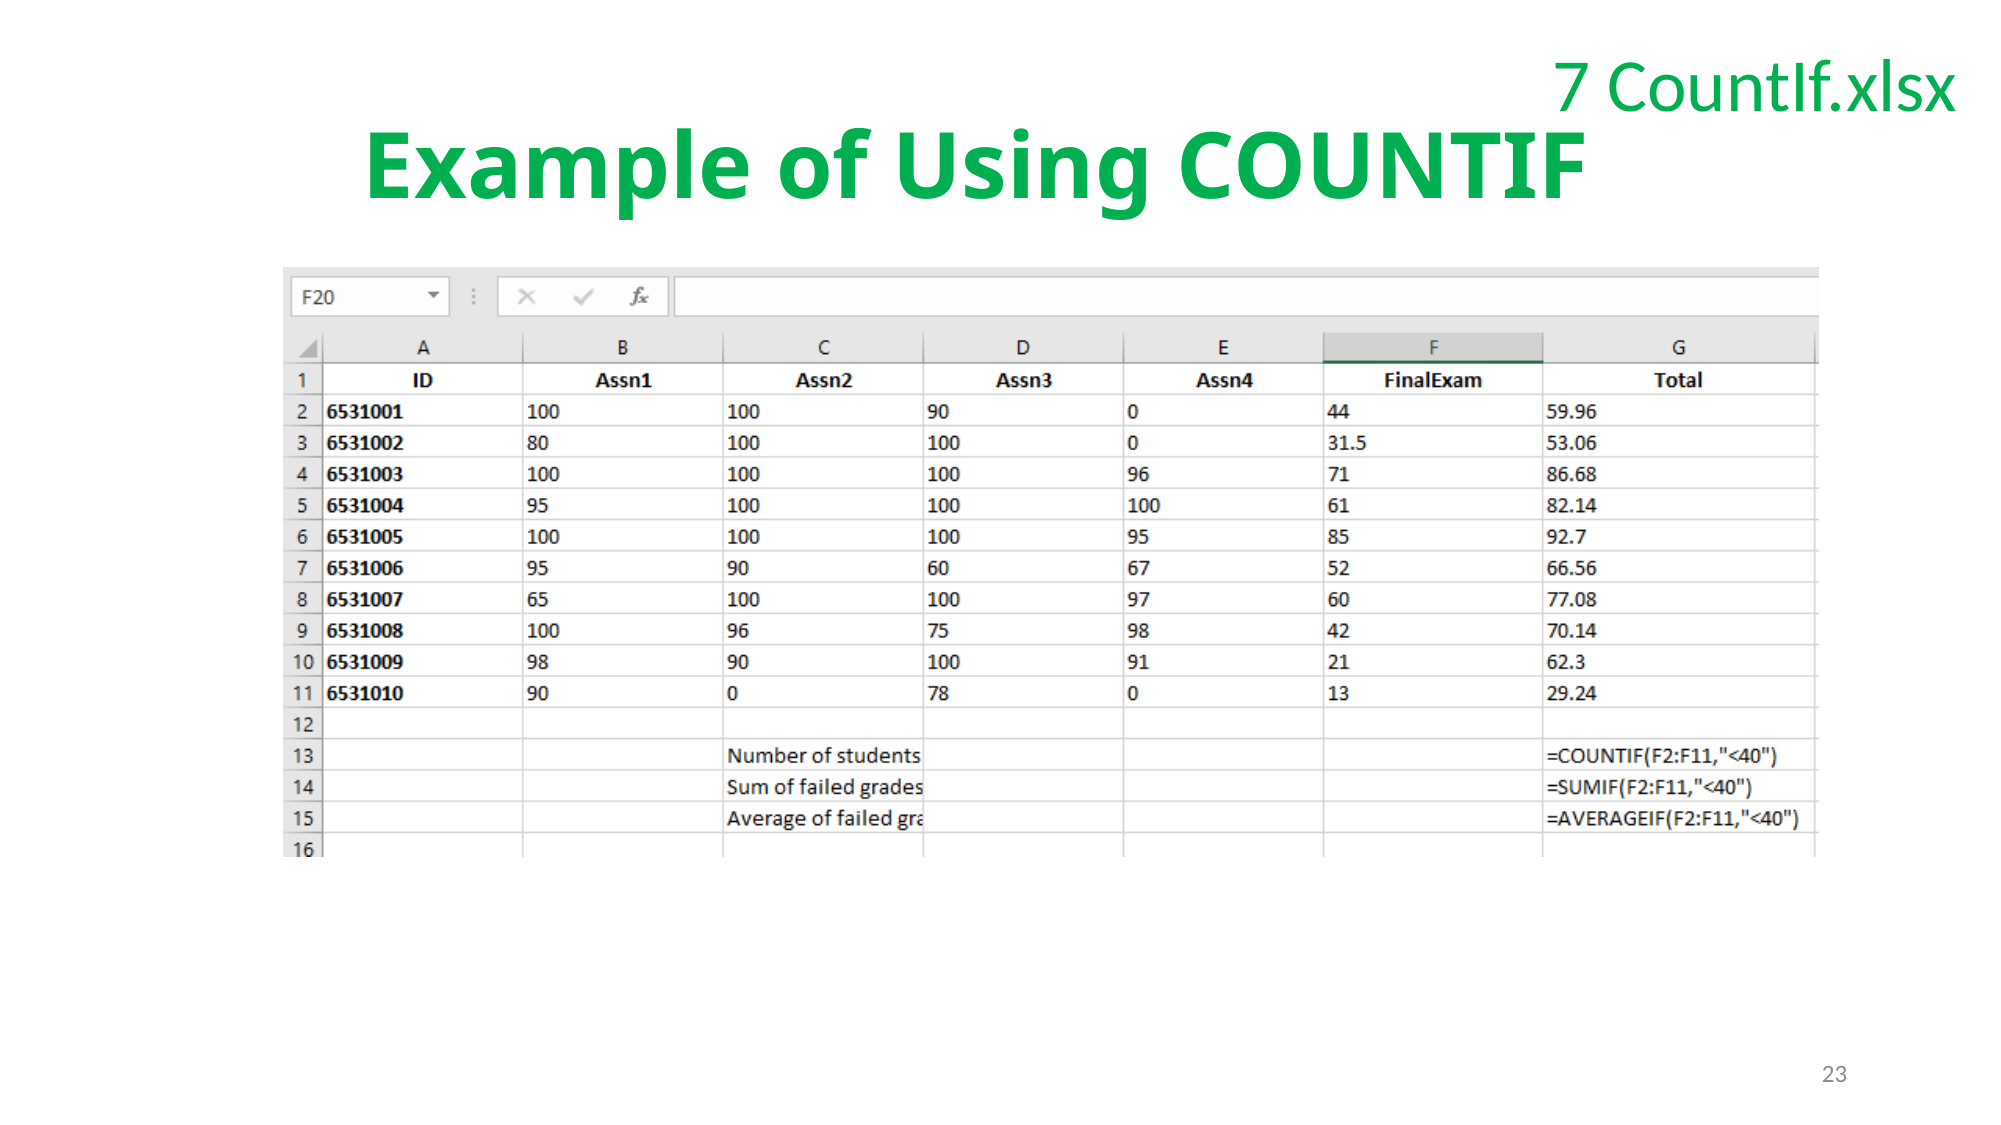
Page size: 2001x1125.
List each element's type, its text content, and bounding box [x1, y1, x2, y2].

title Example of Using COUNTIF [137, 59, 1863, 278]
slide_number 23 [1412, 1042, 1863, 1103]
picture [283, 267, 1819, 858]
text_box 7 CountIf.xlsx [971, 29, 1972, 135]
